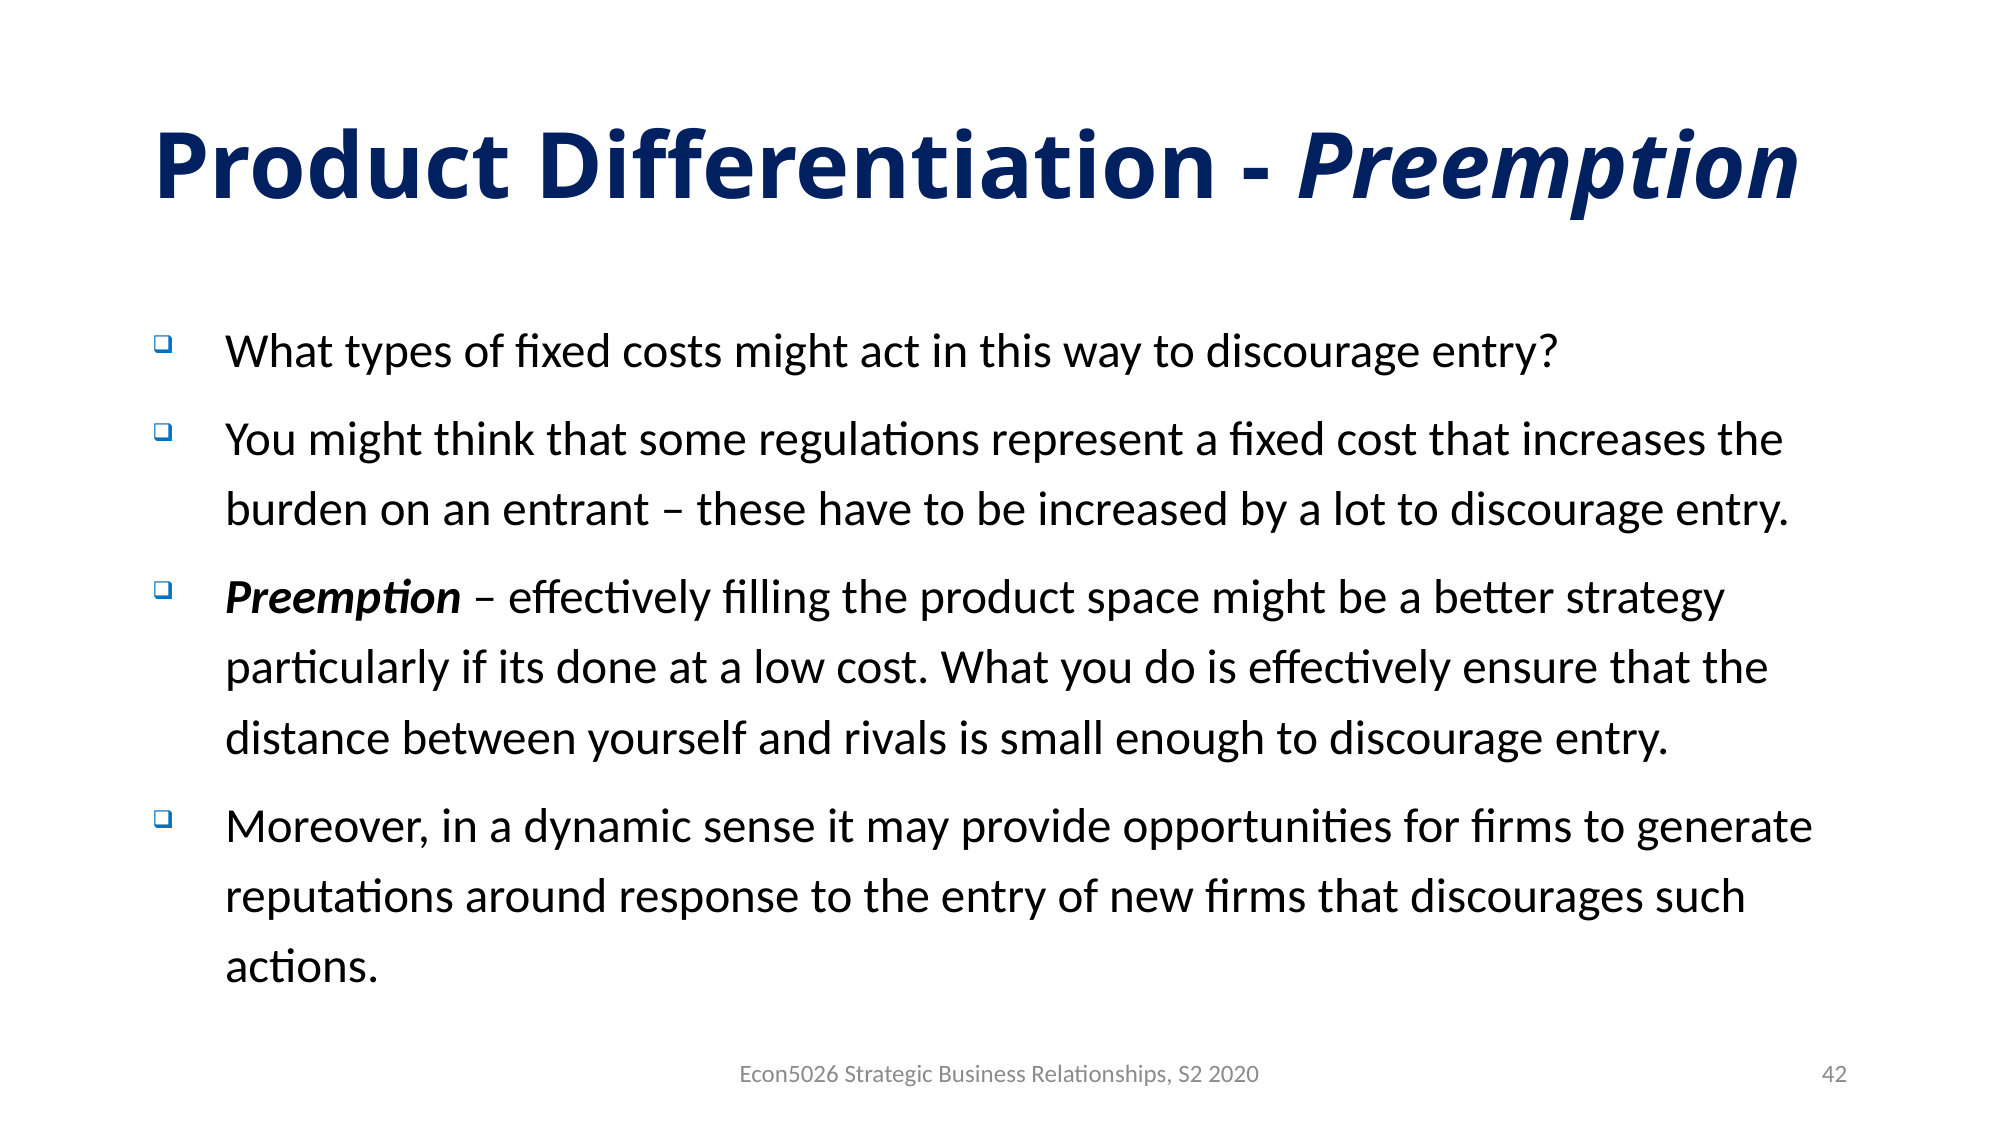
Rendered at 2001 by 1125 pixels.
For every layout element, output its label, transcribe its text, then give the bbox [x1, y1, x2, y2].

footer Econ5026 Strategic Business Relationships, S2 2020 [662, 1042, 1338, 1103]
title Product Differentiation - Preemption [137, 59, 1863, 278]
list What types of fixed costs might act in this way to discourage entry? You might think that some regulations represent a fixed cost that increases the burden on an entrant – these have to be increased by a lot to discourage entry. Preemption – effectively filling the product space might be a better strategy particularly if its done at a low cost. What you do is effectively ensure that the distance between yourself and rivals is small enough to discourage entry. Moreover, in a dynamic sense it may provide opportunities for firms to generate reputations around response to the entry of new firms that discourages such actions. [137, 299, 1863, 1014]
slide_number 42 [1412, 1042, 1863, 1103]
